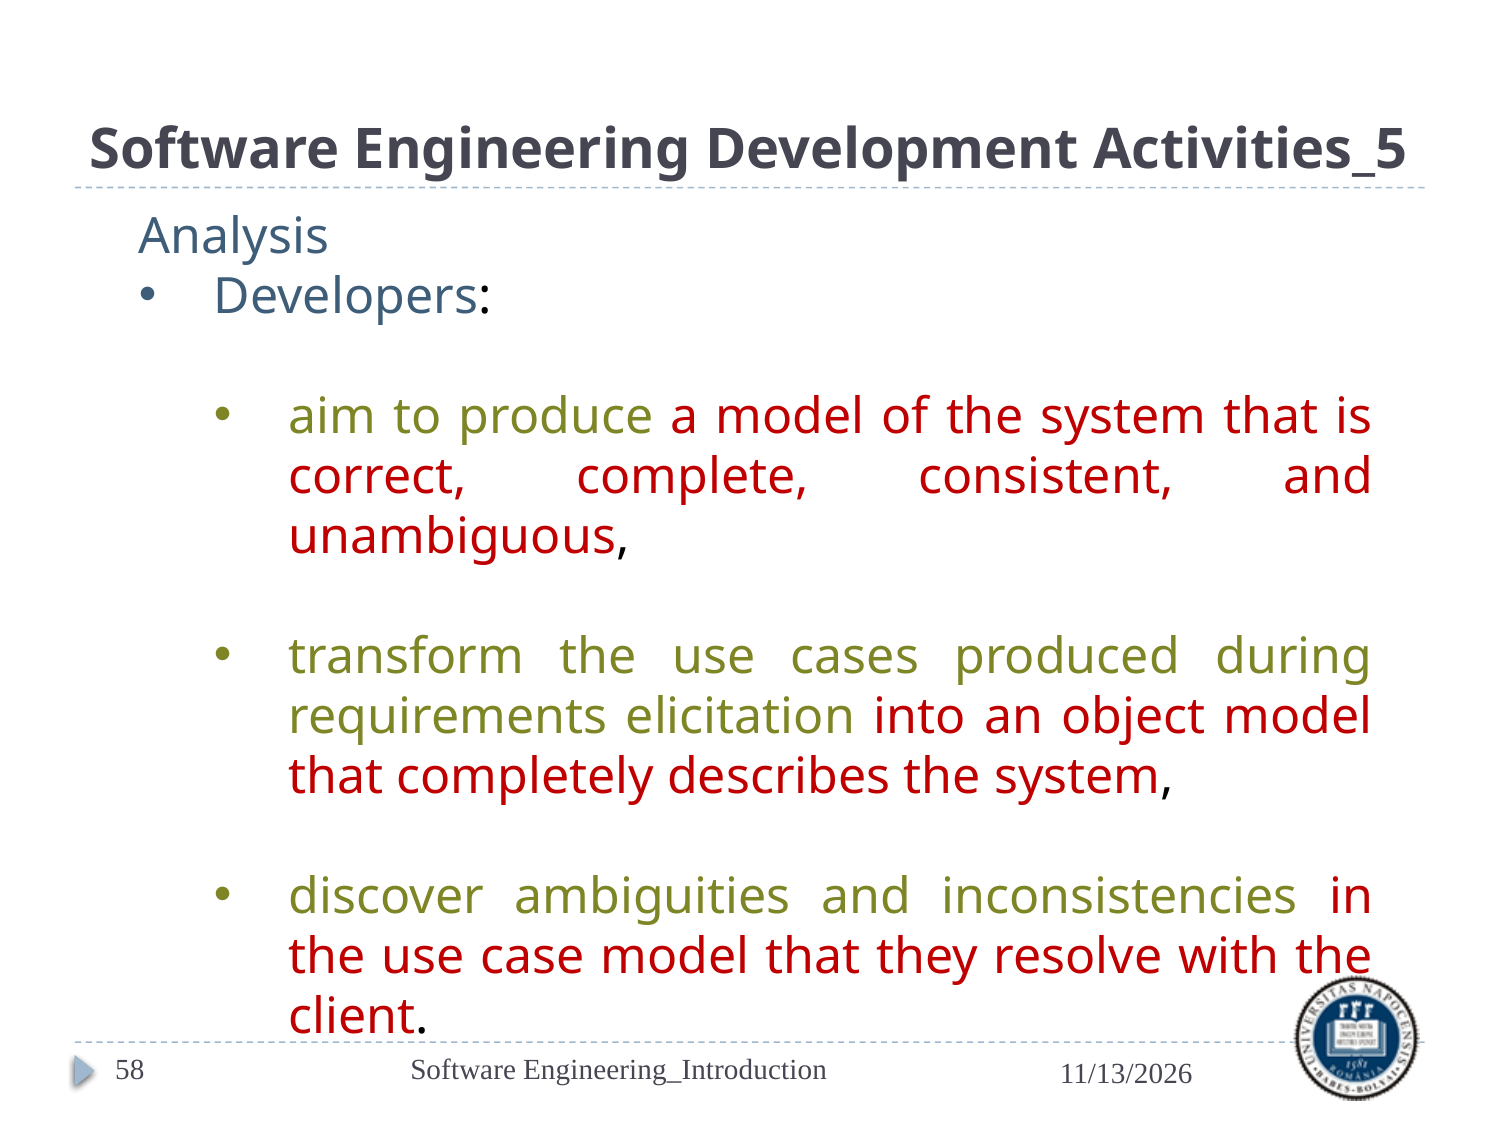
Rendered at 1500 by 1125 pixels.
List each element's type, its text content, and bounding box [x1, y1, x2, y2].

slide_number 58 [100, 1042, 313, 1103]
text_box Analysis Developers: aim to produce a model of the system that is correct, complete, consistent, and unambiguous, transform the use cases produced during requirements elicitation into an object model that completely describes the system, discover ambiguities and inconsistencies in the use case model that they resolve with the client. [123, 196, 1388, 1051]
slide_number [1045, 1046, 1421, 1107]
footer Software Engineering_Introduction [395, 1051, 1051, 1103]
title Software Engineering Development Activities_5 [75, 37, 1425, 188]
picture [1388, 975, 1420, 1046]
